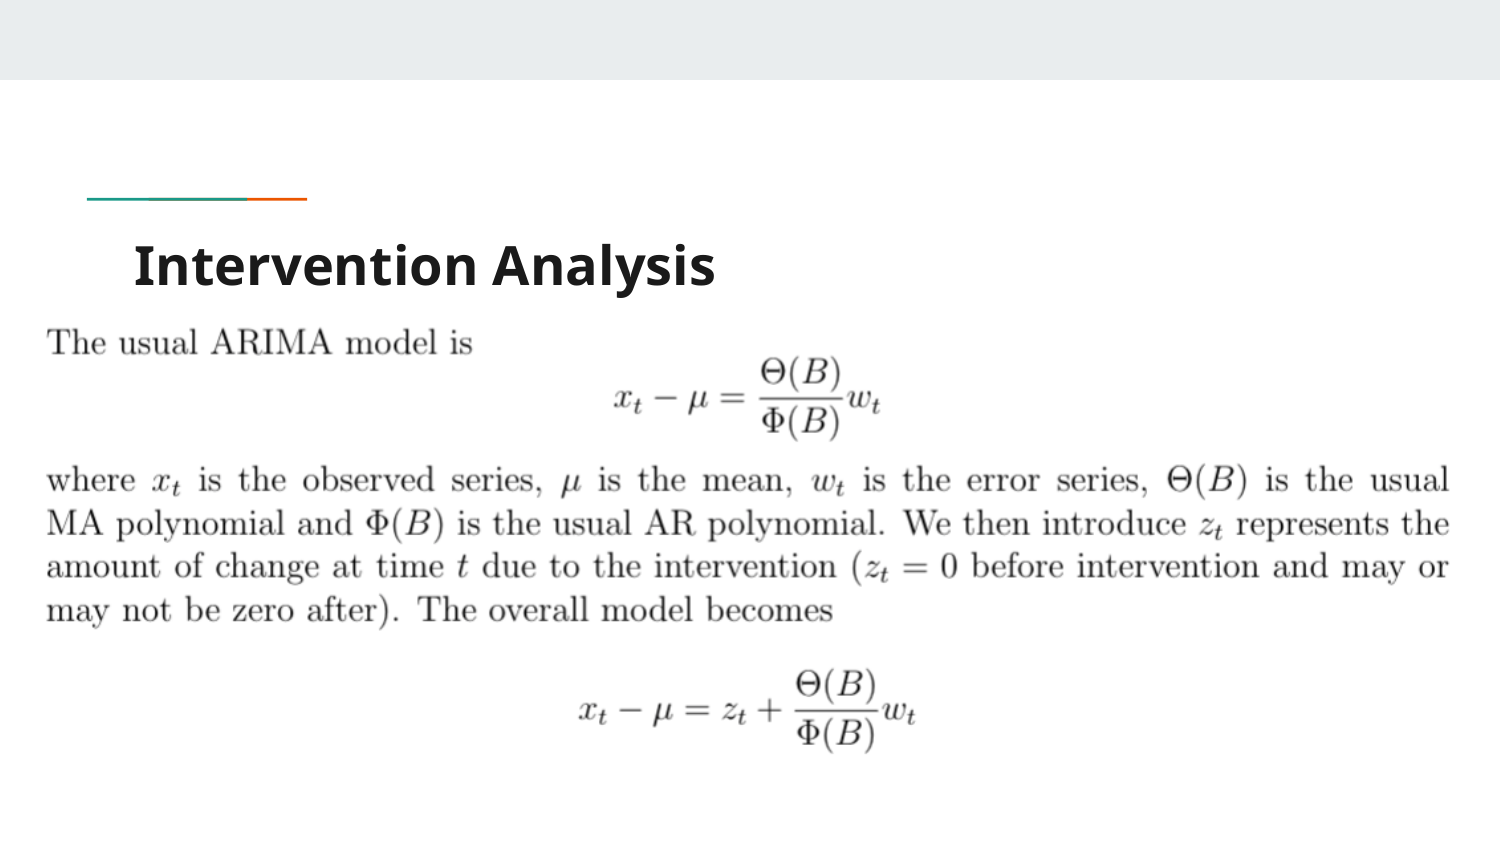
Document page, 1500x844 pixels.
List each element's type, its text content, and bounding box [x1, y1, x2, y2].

picture [36, 303, 1464, 790]
title Intervention Analysis [119, 216, 1381, 302]
